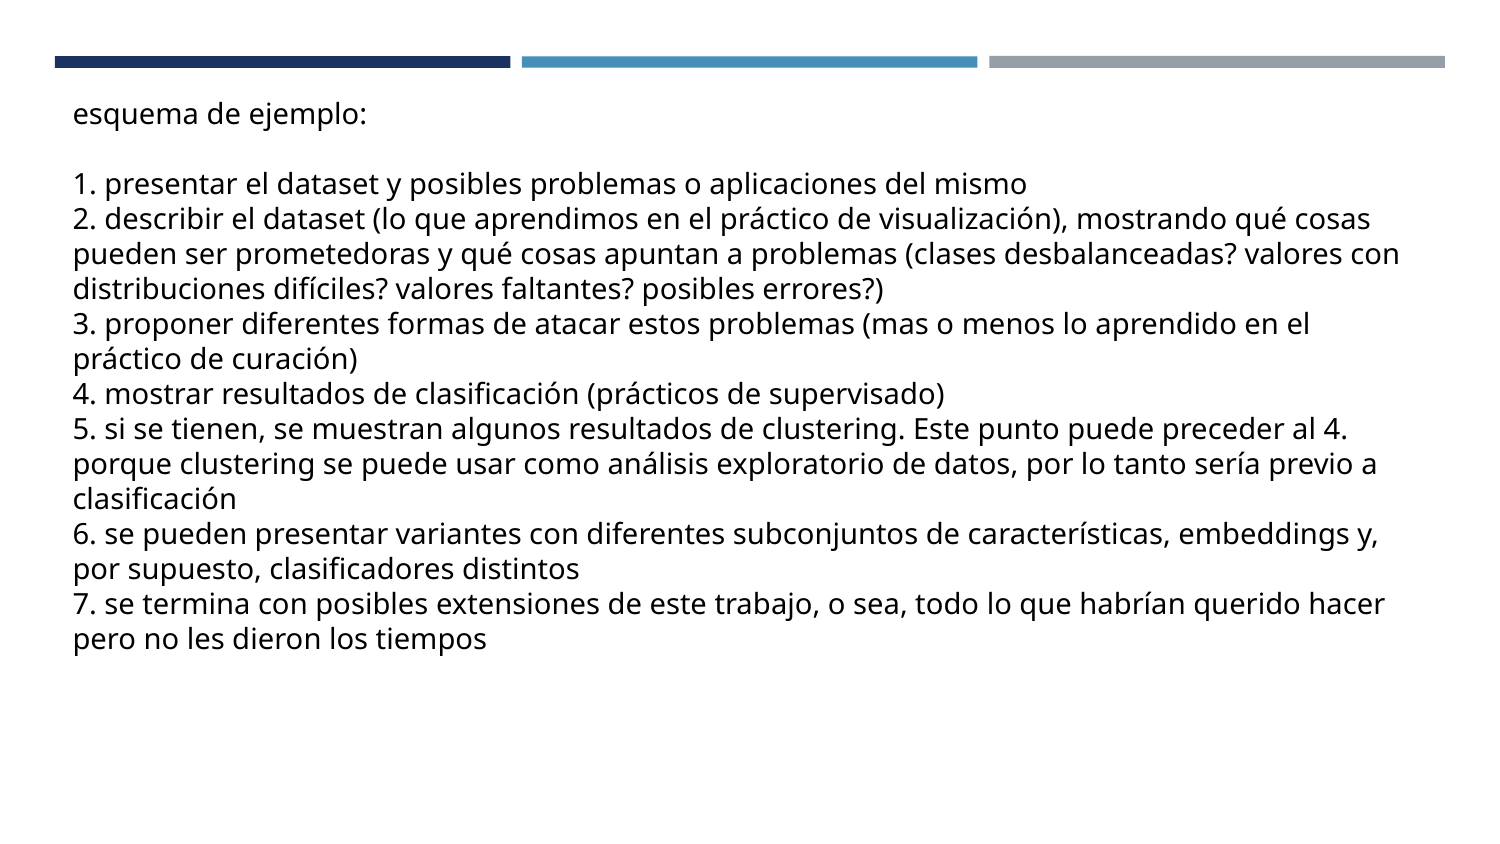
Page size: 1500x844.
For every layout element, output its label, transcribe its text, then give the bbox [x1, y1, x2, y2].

text_box esquema de ejemplo: 1. presentar el dataset y posibles problemas o aplicaciones del mismo 2. describir el dataset (lo que aprendimos en el práctico de visualización), mostrando qué cosas pueden ser prometedoras y qué cosas apuntan a problemas (clases desbalanceadas? valores con distribuciones difíciles? valores faltantes? posibles errores?) 3. proponer diferentes formas de atacar estos problemas (mas o menos lo aprendido en el práctico de curación) 4. mostrar resultados de clasificación (prácticos de supervisado) 5. si se tienen, se muestran algunos resultados de clustering. Este punto puede preceder al 4. porque clustering se puede usar como análisis exploratorio de datos, por lo tanto sería previo a clasificación 6. se pueden presentar variantes con diferentes subconjuntos de características, embeddings y, por supuesto, clasificadores distintos 7. se termina con posibles extensiones de este trabajo, o sea, todo lo que habrían querido hacer pero no les dieron los tiempos [57, 80, 1441, 781]
